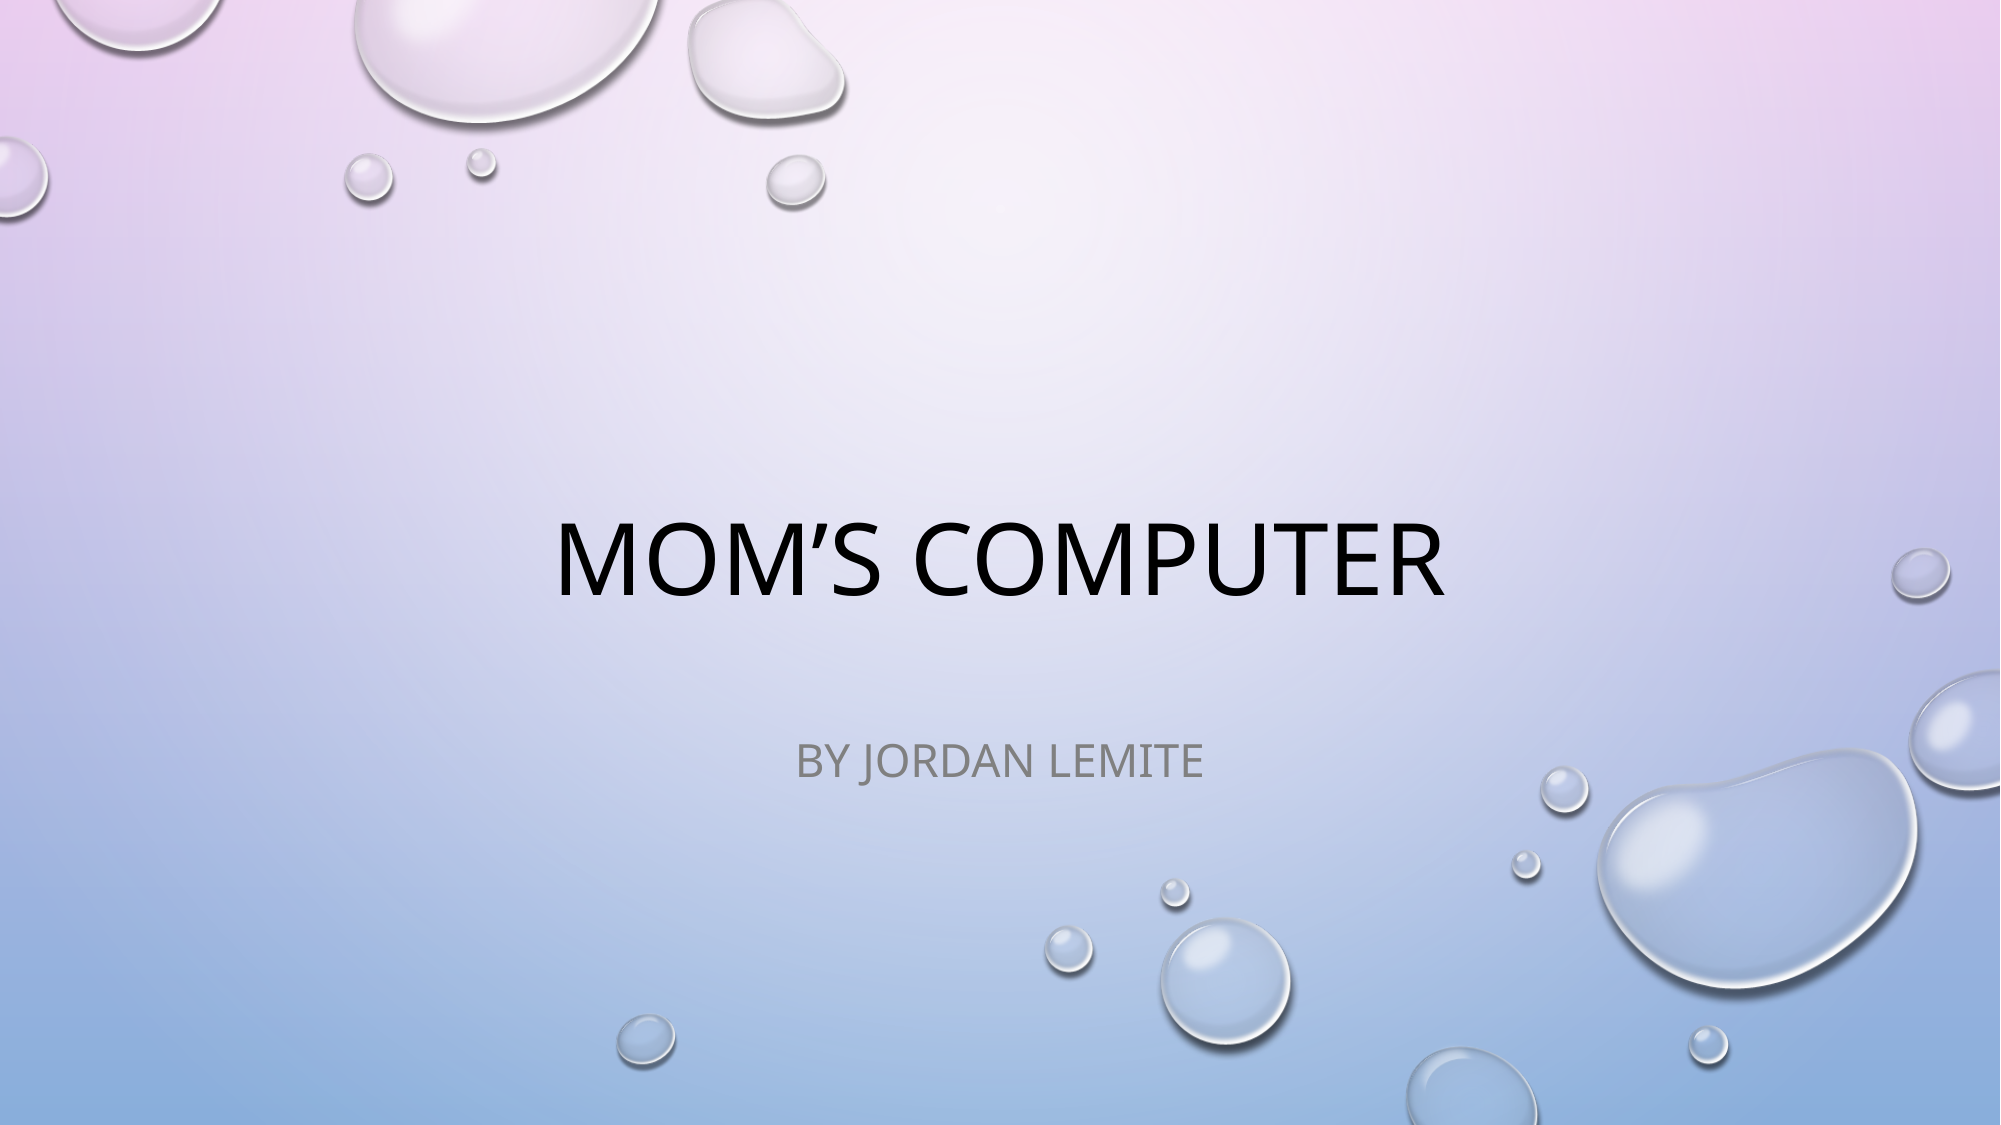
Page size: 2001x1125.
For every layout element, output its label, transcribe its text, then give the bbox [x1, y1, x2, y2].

title Mom’s computer [287, 213, 1713, 625]
picture [0, 0, 2000, 1125]
subtitle By Jordan Lemite [287, 637, 1713, 863]
